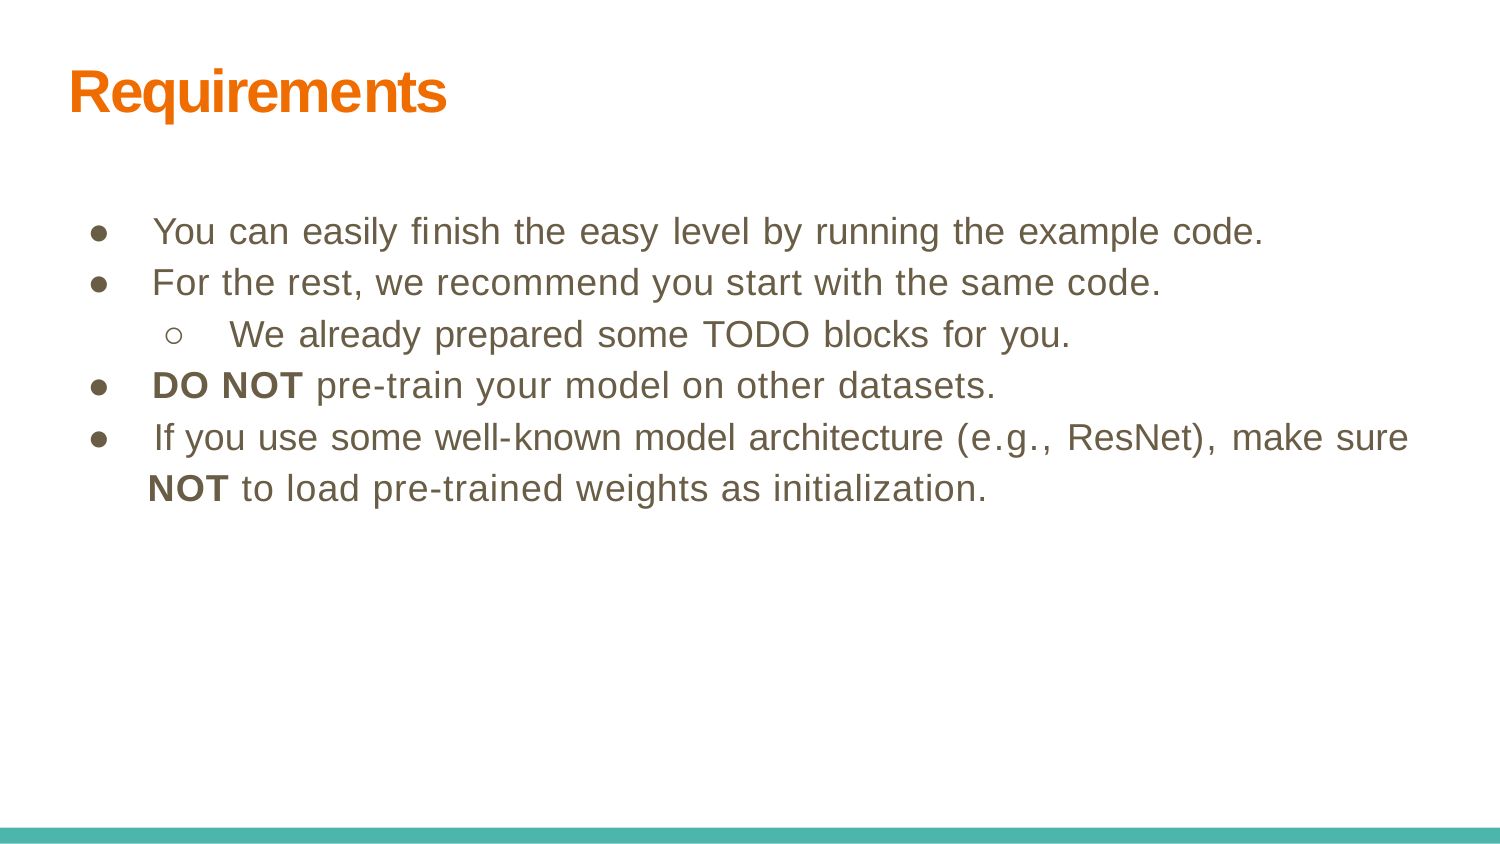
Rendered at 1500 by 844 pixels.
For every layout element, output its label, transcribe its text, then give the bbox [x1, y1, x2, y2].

text_box Requirements [66, 49, 1430, 179]
text_box [0, 827, 1500, 844]
text_box ● You can easily ﬁnish the easy level by running the example code. ● For the rest, we recommend you start with the same code. ○ We already prepared some TODO blocks for you. ● DO NOT pre-train your model on other datasets. ● If you use some well-known model architecture (e.g., ResNet), make sure NOT to load pre-trained weights as initialization. [85, 197, 1411, 716]
